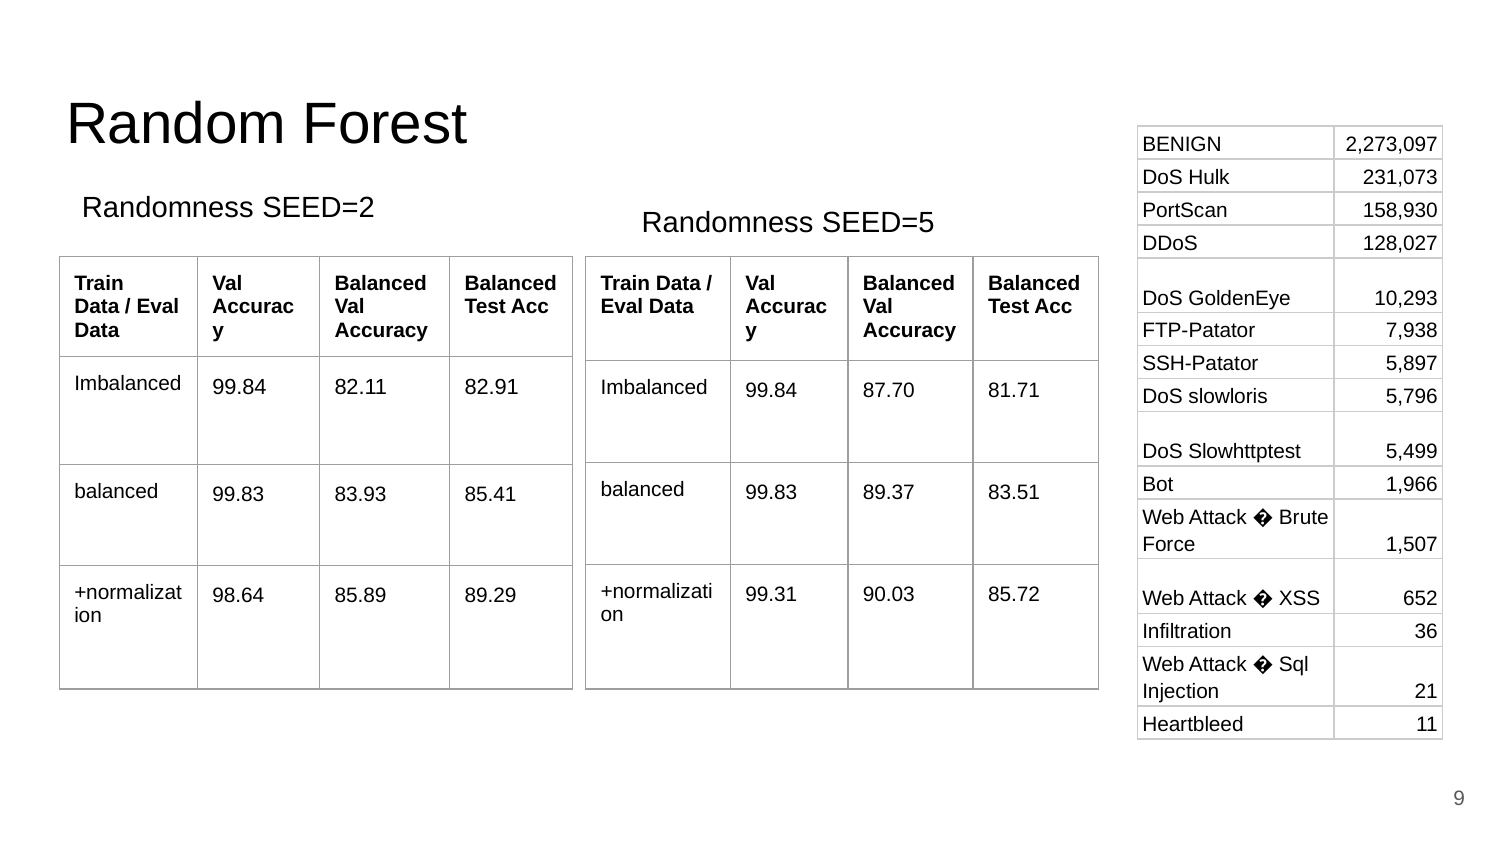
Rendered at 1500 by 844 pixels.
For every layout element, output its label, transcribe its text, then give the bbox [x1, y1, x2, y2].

table_cell Imbalanced [586, 361, 730, 462]
table_cell 99.31 [731, 565, 847, 688]
table_cell 5,897 [1335, 346, 1442, 378]
table_cell 5,499 [1335, 412, 1442, 465]
table_header Val Accuracy [731, 257, 847, 360]
table_cell 99.83 [198, 465, 319, 565]
table_cell 83.93 [320, 465, 449, 565]
table_cell 652 [1335, 559, 1442, 613]
table_cell Bot [1138, 467, 1333, 498]
table_header Balanced Test Acc [450, 257, 572, 356]
table_cell 158,930 [1335, 193, 1442, 224]
table_cell DDoS [1138, 226, 1333, 257]
table_cell 90.03 [849, 565, 972, 688]
table_cell +normalization [60, 566, 197, 688]
table_cell 36 [1335, 614, 1442, 646]
text_box Randomness SEED=2 [66, 172, 500, 231]
table_cell 21 [1335, 647, 1442, 705]
table_cell 128,027 [1335, 226, 1442, 257]
table_cell 7,938 [1335, 313, 1442, 345]
table_cell 99.83 [731, 463, 847, 564]
table_header Balanced Val Accuracy [849, 257, 972, 360]
table_cell 81.71 [974, 361, 1098, 462]
table_cell 98.64 [198, 566, 319, 688]
table_cell Imbalanced [60, 357, 197, 464]
table_cell Infiltration [1138, 614, 1333, 646]
table_cell DoS Hulk [1138, 160, 1333, 191]
table_cell 85.72 [974, 565, 1098, 688]
table_cell 83.51 [974, 463, 1098, 564]
table_cell 11 [1335, 707, 1442, 738]
table_header Balanced Val Accuracy [320, 257, 449, 356]
table_cell 1,507 [1335, 500, 1442, 558]
table_cell 10,293 [1335, 259, 1442, 312]
table_header Val Accuracy [198, 257, 319, 356]
text_box Randomness SEED=5 [626, 188, 1180, 246]
table_cell 89.29 [450, 566, 572, 688]
table_header BENIGN [1138, 127, 1333, 158]
table_cell 99.84 [731, 361, 847, 462]
table_header Train Data / Eval Data [60, 257, 197, 356]
table_cell SSH-Patator [1138, 346, 1333, 378]
table_header Balanced Test Acc [974, 257, 1098, 360]
title Random Forest [51, 70, 1449, 165]
table_cell 5,796 [1335, 379, 1442, 411]
table_cell 85.89 [320, 566, 449, 688]
slide_number 9 [1389, 764, 1480, 830]
table_cell 1,966 [1335, 467, 1442, 498]
table_cell DoS GoldenEye [1138, 259, 1333, 312]
table_cell Web Attack � Sql Injection [1138, 647, 1333, 705]
table_cell 85.41 [450, 465, 572, 565]
table_cell 99.84 [198, 357, 319, 464]
table_cell balanced [586, 463, 730, 564]
table_cell Web Attack � Brute Force [1138, 500, 1333, 558]
table_cell FTP-Patator [1138, 313, 1333, 345]
table_header 2,273,097 [1335, 127, 1442, 158]
table_cell PortScan [1180, 193, 1333, 224]
table_cell +normalization [586, 565, 730, 688]
table_cell 82.91 [450, 357, 572, 464]
table_header Train Data / Eval Data [586, 257, 730, 360]
table_cell 87.70 [849, 361, 972, 462]
table_cell 231,073 [1335, 160, 1442, 191]
table_cell Heartbleed [1138, 707, 1333, 738]
table_cell 82.11 [320, 357, 449, 464]
table_cell DoS Slowhttptest [1138, 412, 1333, 465]
table_cell 89.37 [849, 463, 972, 564]
table_cell DoS slowloris [1138, 379, 1333, 411]
table_cell balanced [60, 465, 197, 565]
table_cell Web Attack � XSS [1138, 559, 1333, 613]
